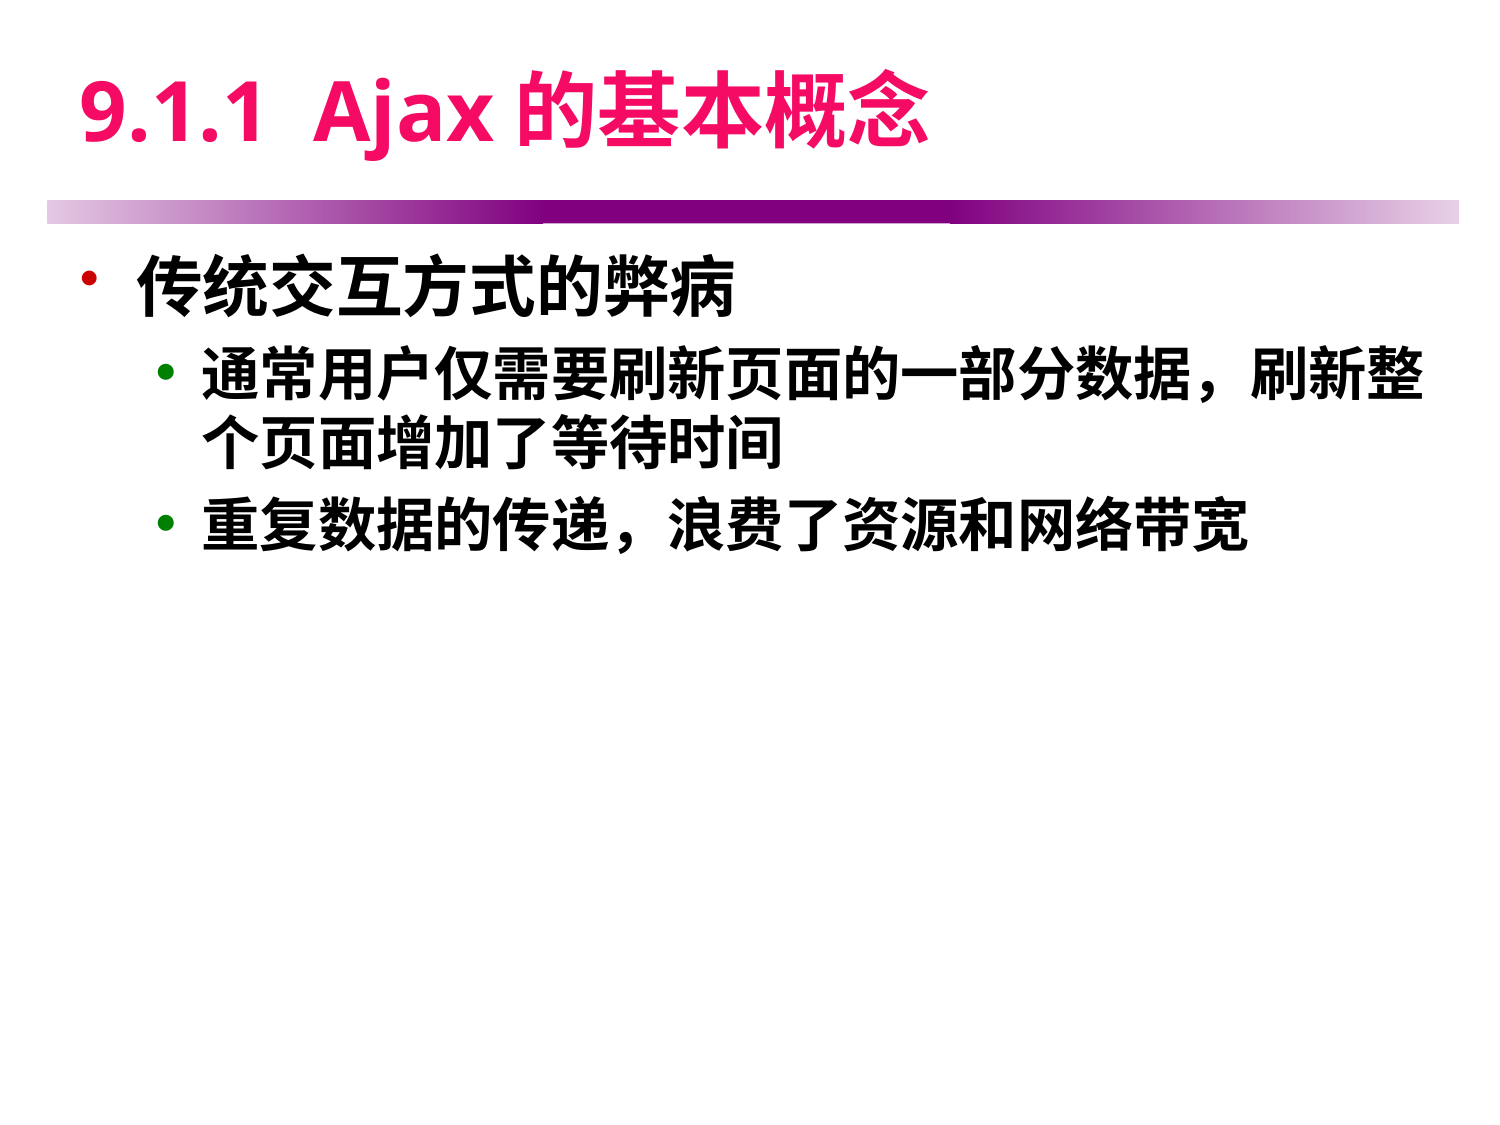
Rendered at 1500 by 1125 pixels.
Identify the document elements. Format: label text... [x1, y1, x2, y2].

list 传统交互方式的弊病 通常用户仅需要刷新页面的一部分数据，刷新整个页面增加了等待时间 重复数据的传递，浪费了资源和网络带宽 [64, 237, 1447, 1071]
title 9.1.1 Ajax的基本概念 [64, 24, 1424, 193]
